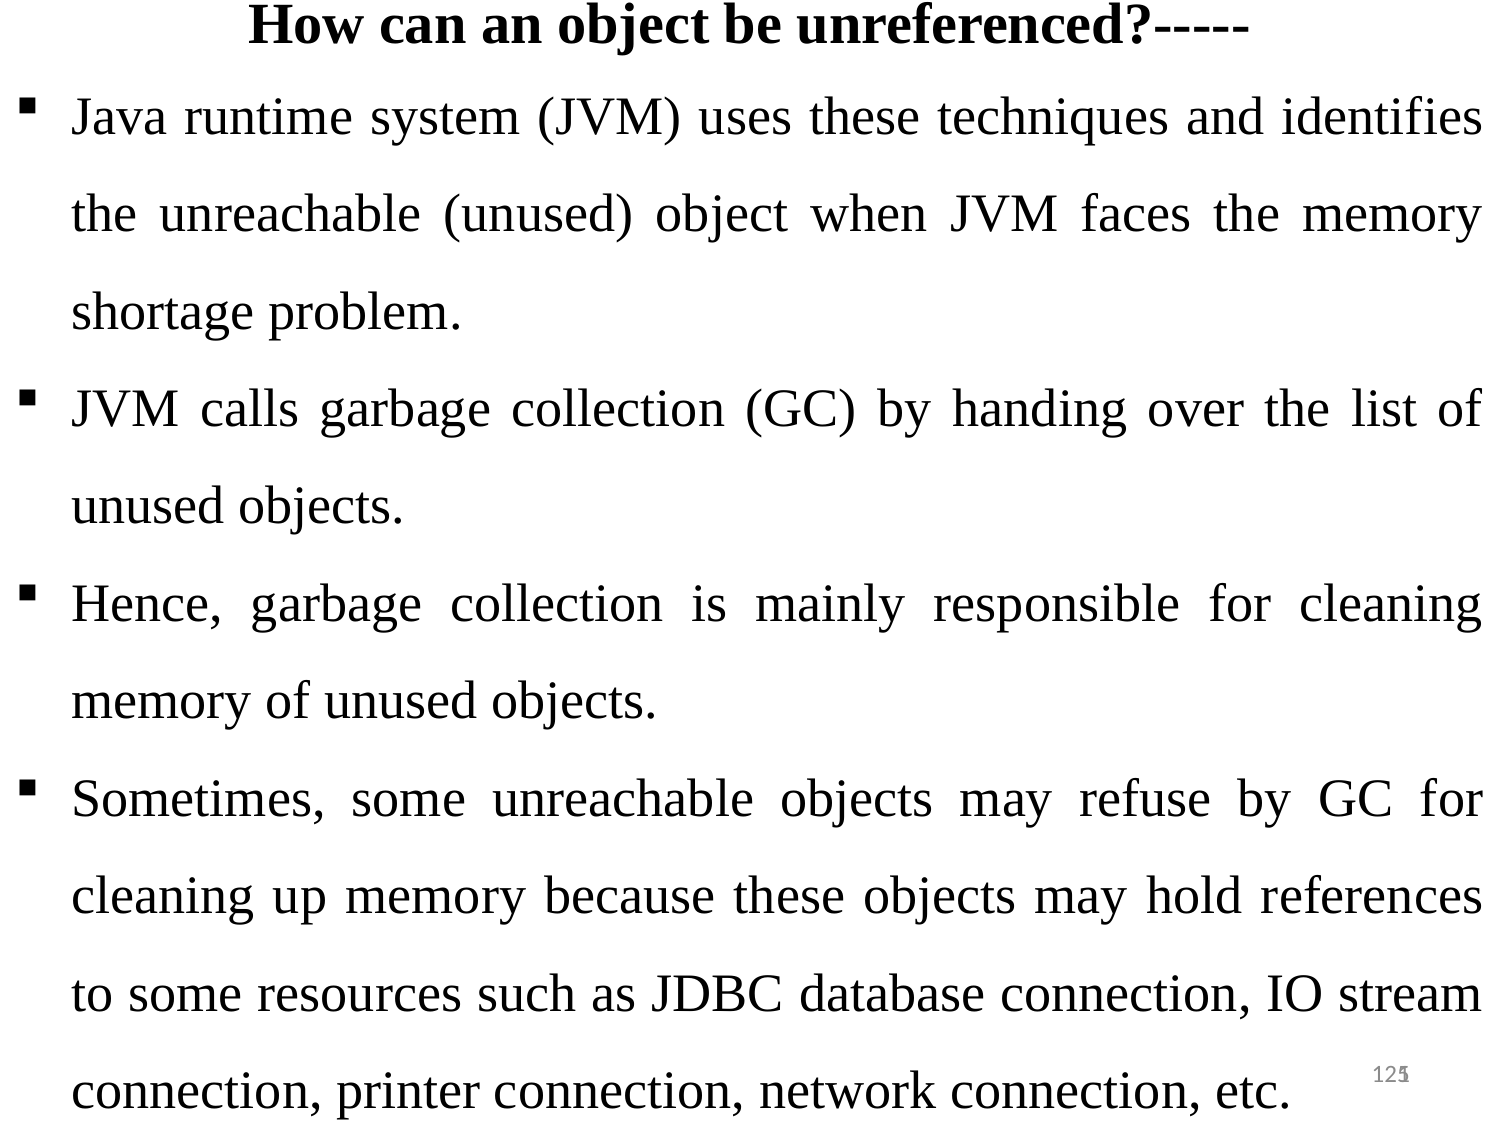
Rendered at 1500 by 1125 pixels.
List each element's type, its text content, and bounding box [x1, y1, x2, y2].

title How can an object be unreferenced?----- [75, 0, 1425, 40]
slide_number 125 [1074, 1042, 1425, 1103]
list Java runtime system (JVM) uses these techniques and identifies the unreachable (unused) object when JVM faces the memory shortage problem. JVM calls garbage collection (GC) by handing over the list of unused objects. Hence, garbage collection is mainly responsible for cleaning memory of unused objects. Sometimes, some unreachable objects may refuse by GC for cleaning up memory because these objects may hold references to some resources such as JDBC database connection, IO stream connection, printer connection, network connection, etc. [0, 40, 1500, 1125]
